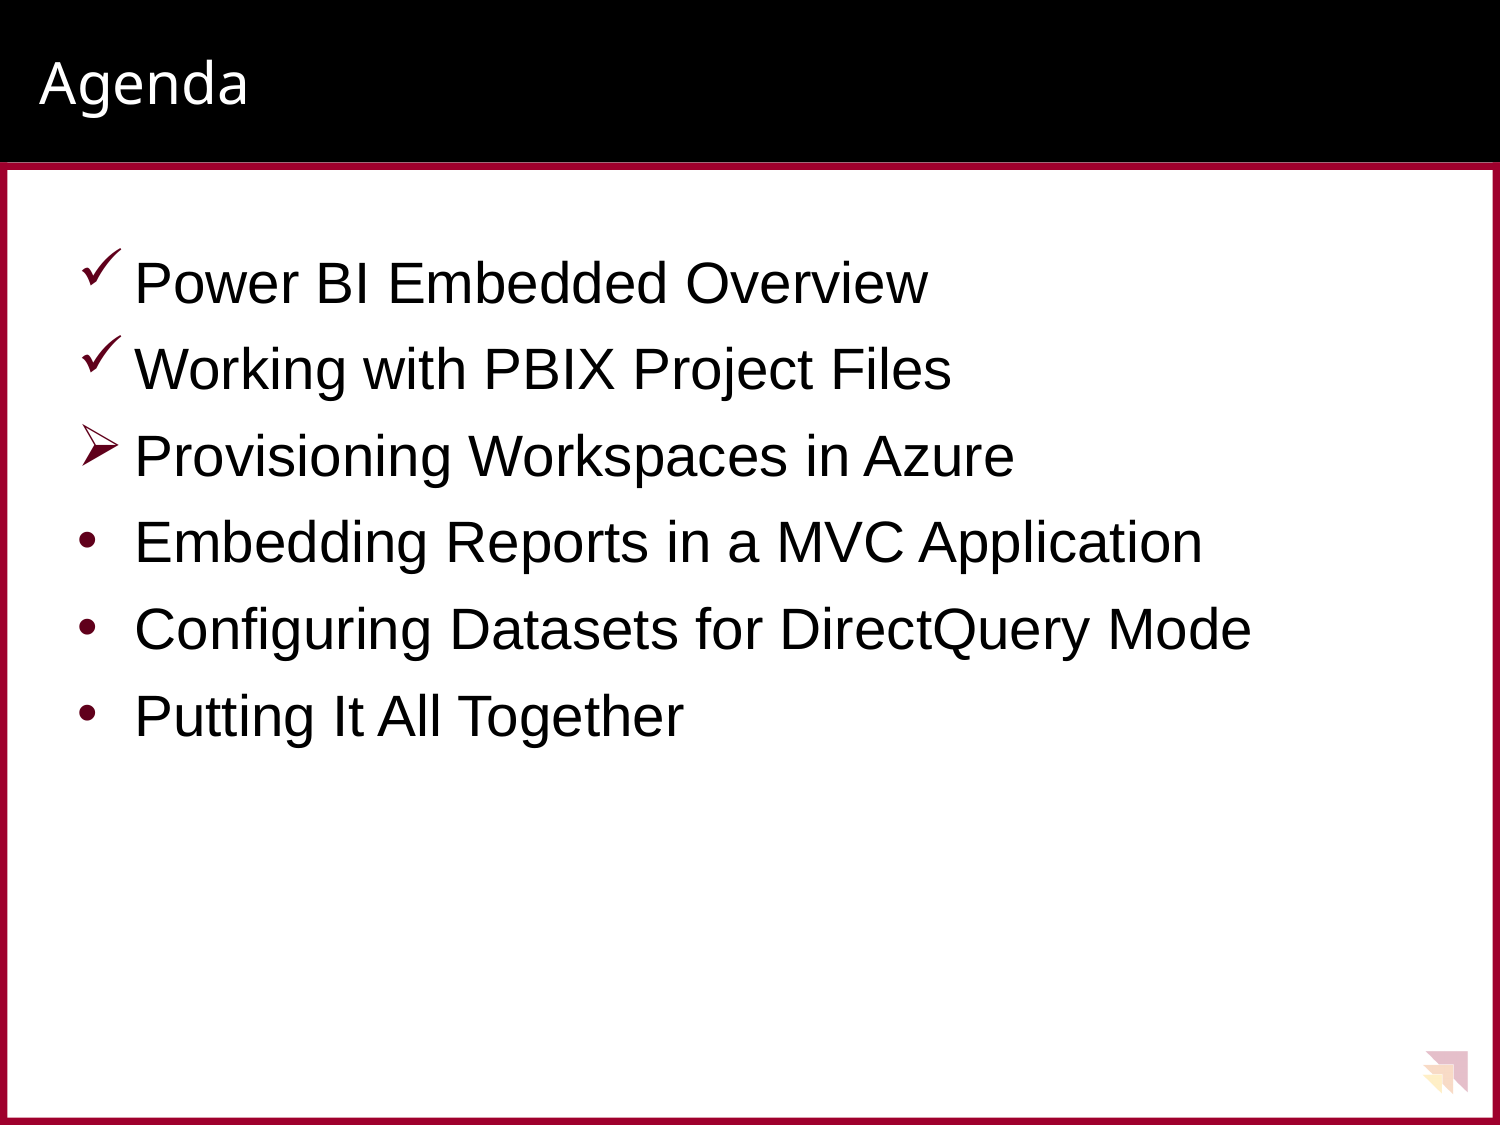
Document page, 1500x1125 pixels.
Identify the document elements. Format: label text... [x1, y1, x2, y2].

list Power BI Embedded Overview Working with PBIX Project Files Provisioning Workspaces in Azure Embedding Reports in a MVC Application Configuring Datasets for DirectQuery Mode Putting It All Together [62, 237, 1438, 1088]
title Agenda [24, 12, 1438, 150]
